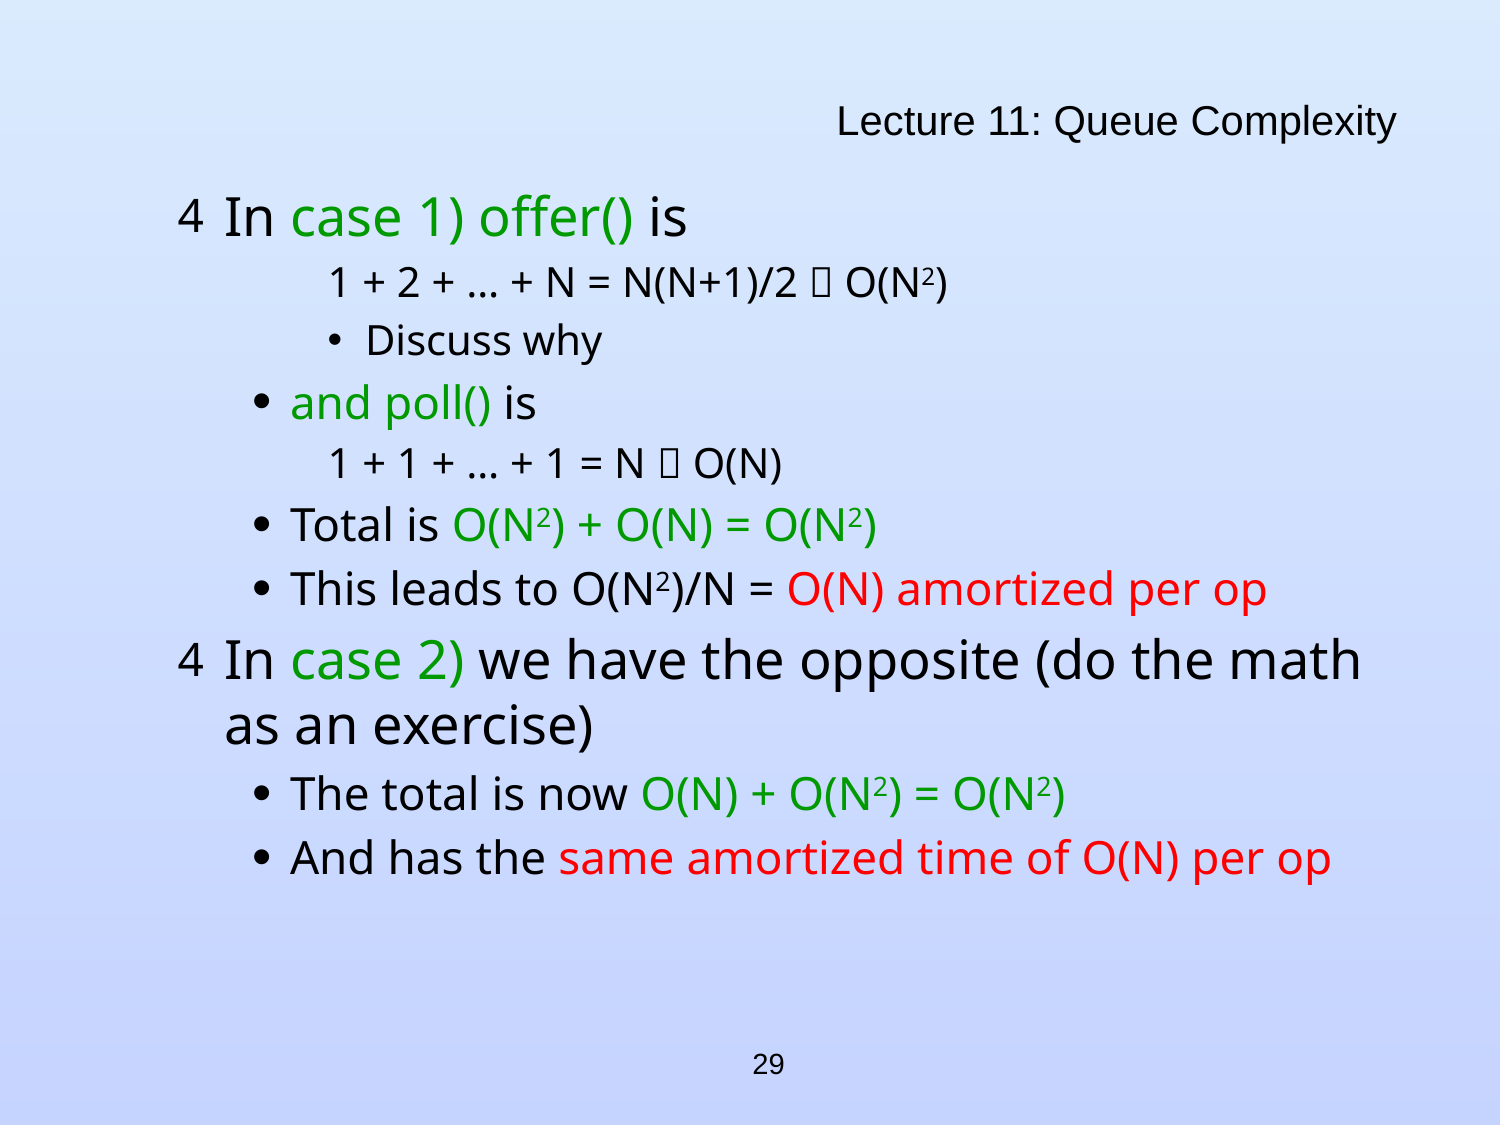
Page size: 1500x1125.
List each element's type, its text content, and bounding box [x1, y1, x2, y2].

list In case 1) offer() is 1 + 2 + … + N = N(N+1)/2  O(N2) Discuss why and poll() is 1 + 1 + … + 1 = N  O(N) Total is O(N2) + O(N) = O(N2) This leads to O(N2)/N = O(N) amortized per op In case 2) we have the opposite (do the math as an exercise) The total is now O(N) + O(N2) = O(N2) And has the same amortized time of O(N) per op [87, 174, 1413, 1000]
slide_number 29 [612, 1024, 926, 1101]
title Lecture 11: Queue Complexity [87, 99, 1413, 150]
